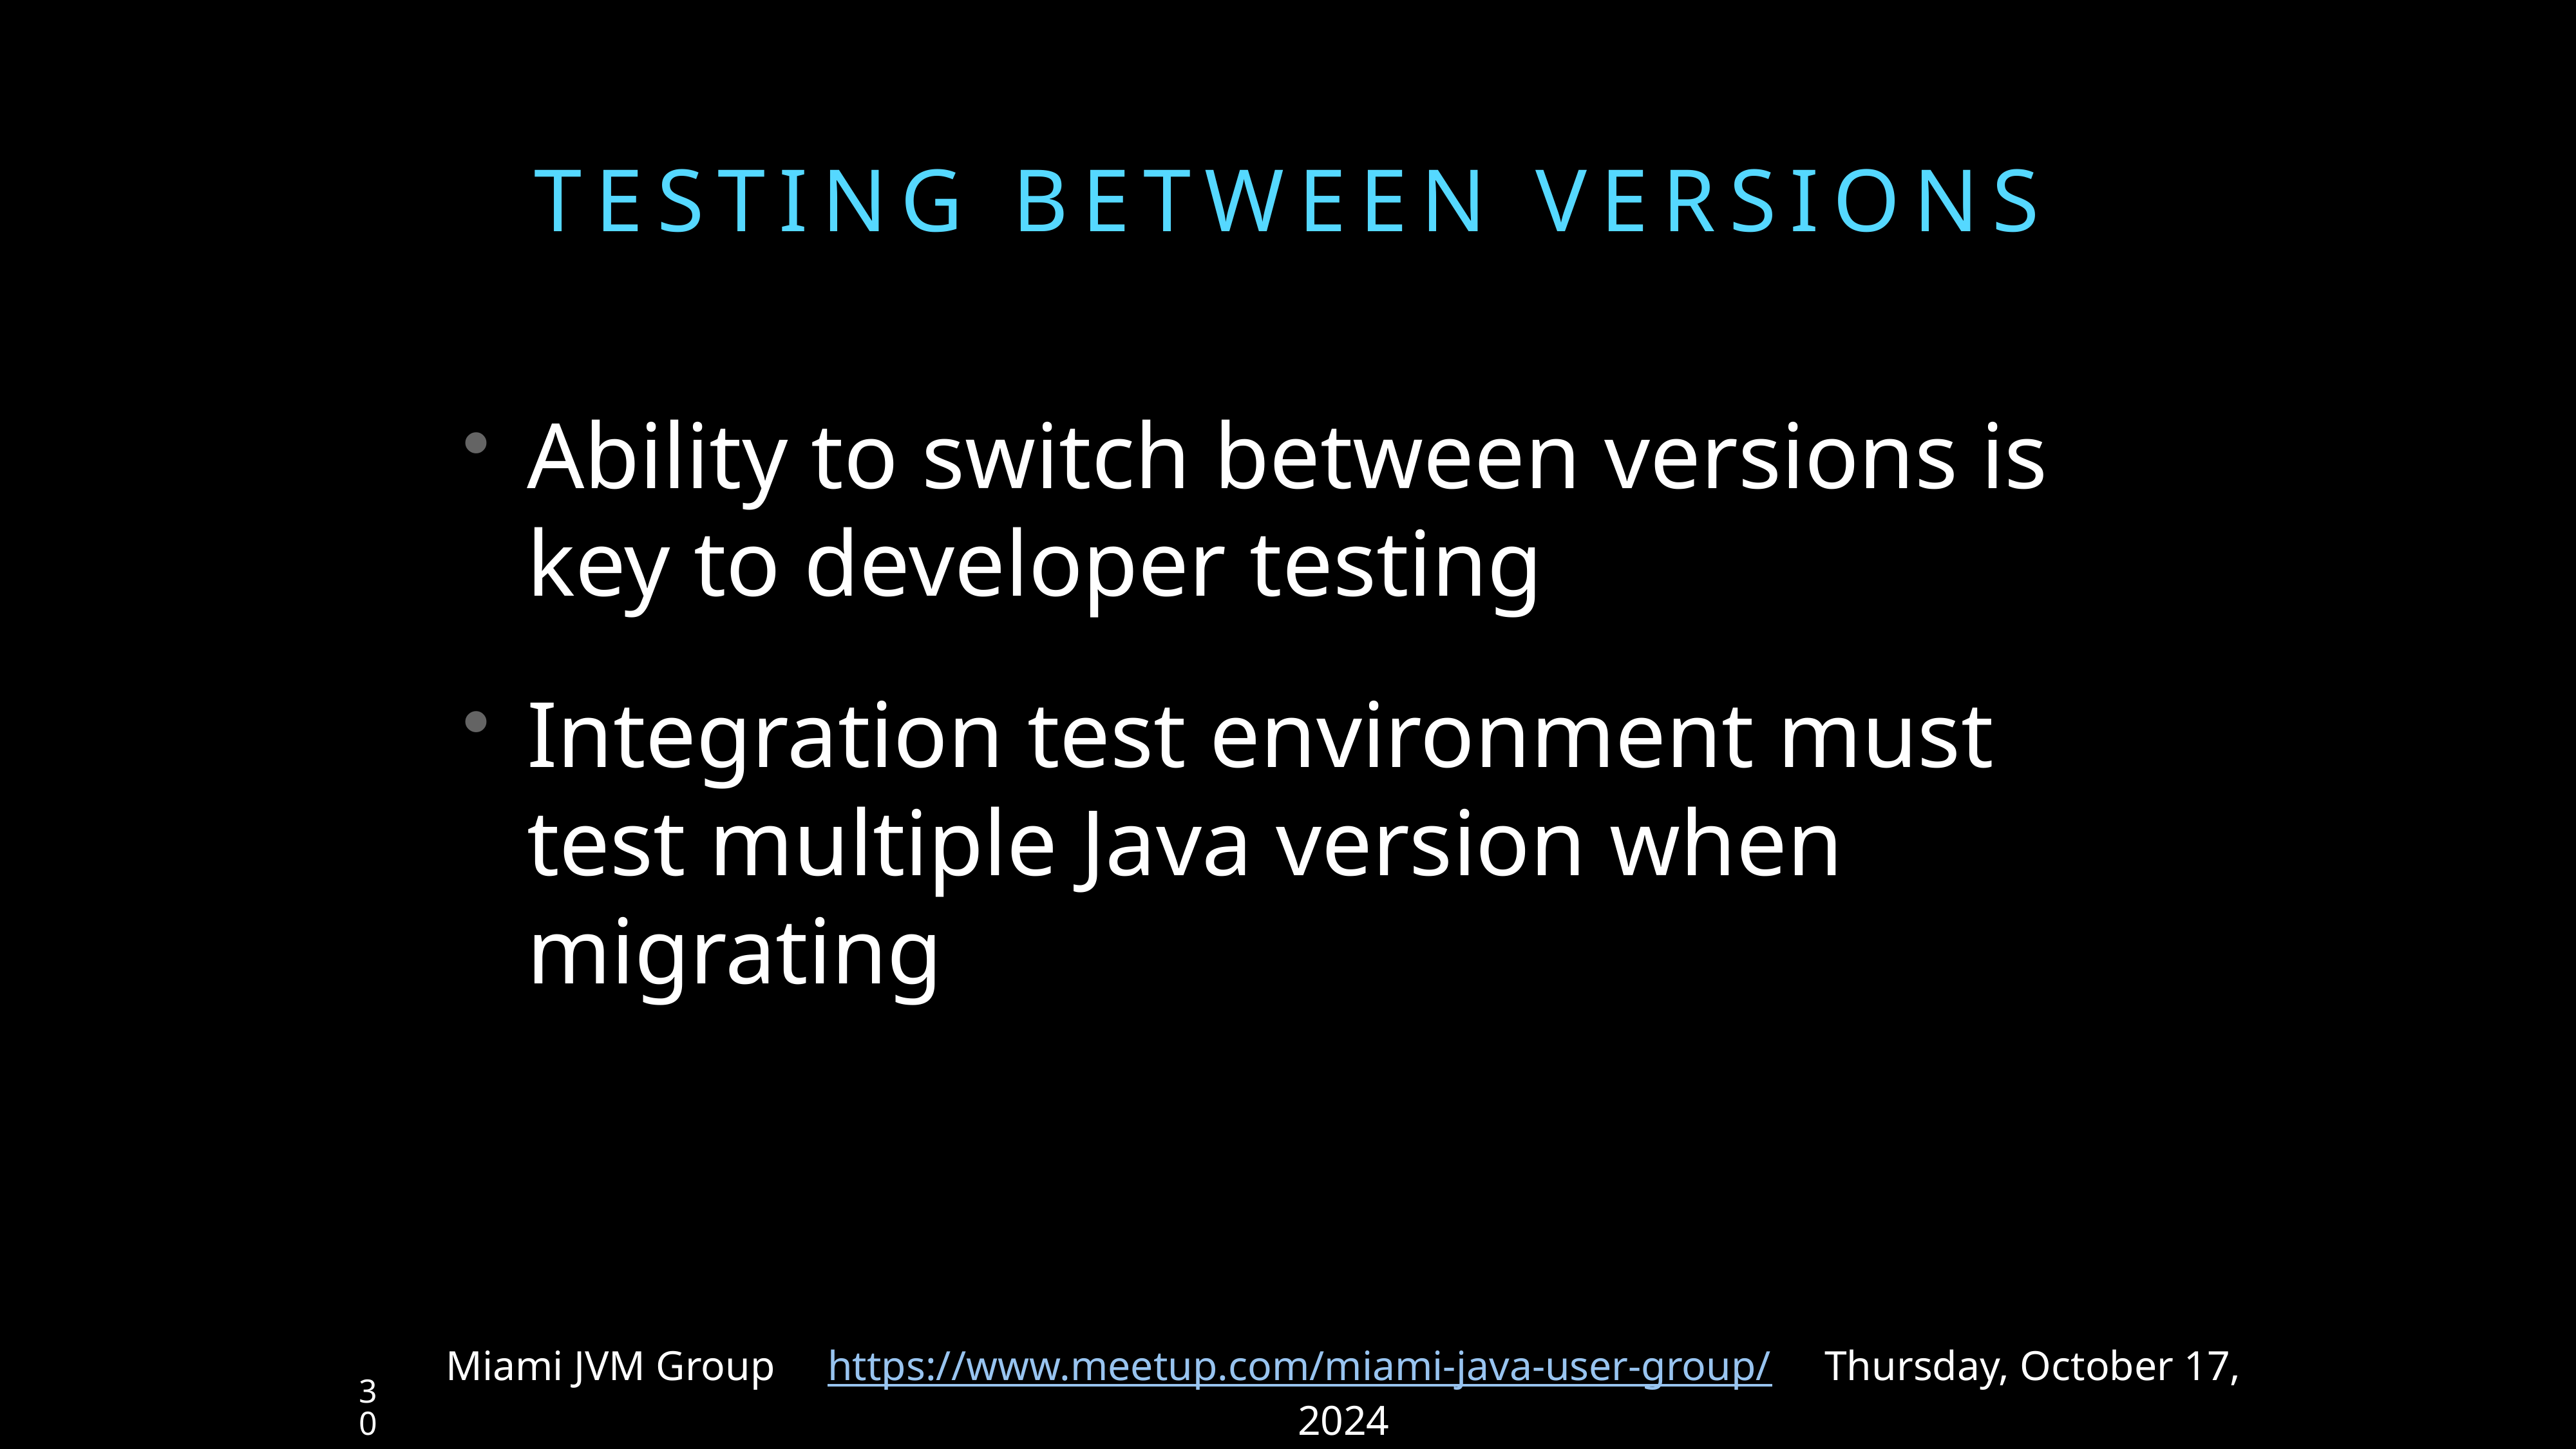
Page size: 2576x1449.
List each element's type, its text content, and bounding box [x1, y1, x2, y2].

title TESTing between VERSIONs [33, 35, 2543, 338]
slide_number 30 [351, 1363, 402, 1423]
text_box Miami JVM Group https://www.meetup.com/miami-java-user-group/ Thursday, October 17, 2024 [406, 1332, 2282, 1449]
list Ability to switch between versions is key to developer testing Integration test environment must test multiple Java version when migrating [455, 390, 2121, 1001]
